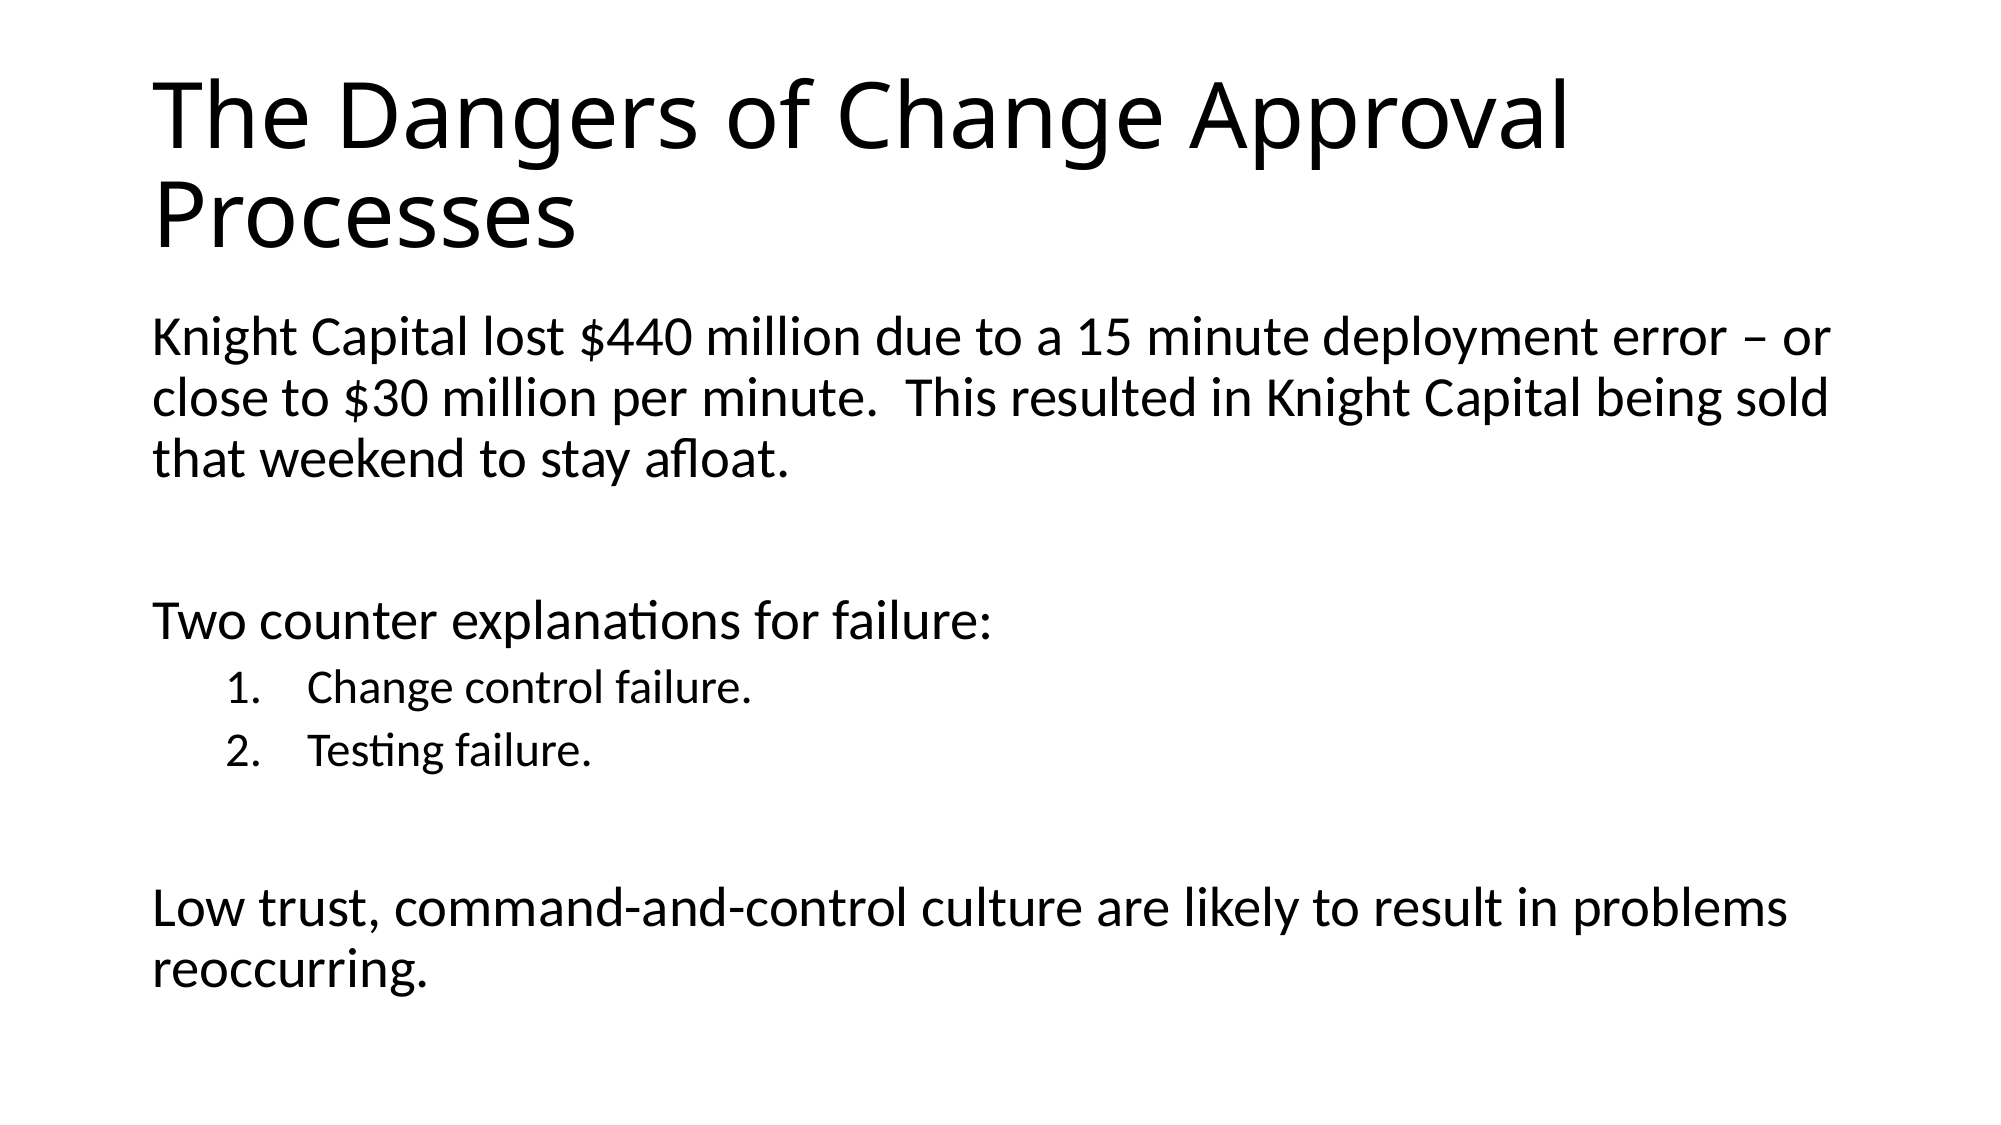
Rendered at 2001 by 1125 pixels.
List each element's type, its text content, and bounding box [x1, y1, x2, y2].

list Knight Capital lost $440 million due to a 15 minute deployment error – or close to $30 million per minute. This resulted in Knight Capital being sold that weekend to stay afloat. Two counter explanations for failure: Change control failure. Testing failure. Low trust, command-and-control culture are likely to result in problems reoccurring. [137, 299, 1863, 1014]
title The Dangers of Change Approval Processes [137, 59, 1863, 278]
